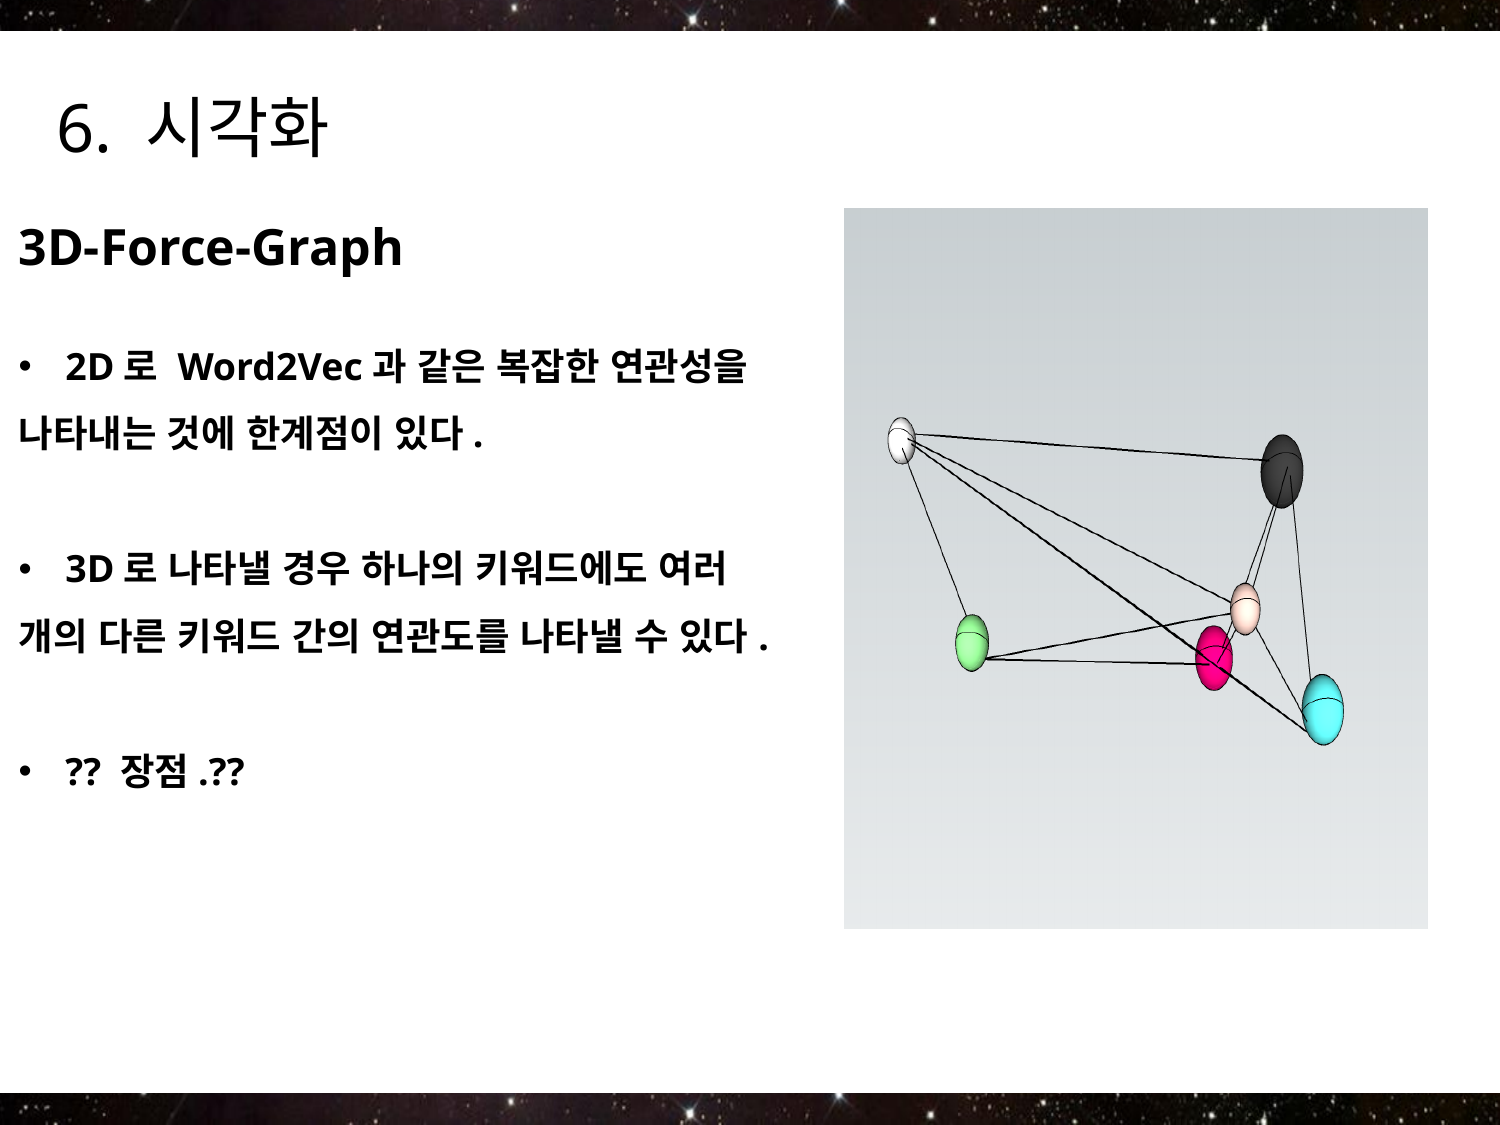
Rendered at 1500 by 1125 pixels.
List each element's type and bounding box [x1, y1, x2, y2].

text_box [0, 0, 1500, 1125]
